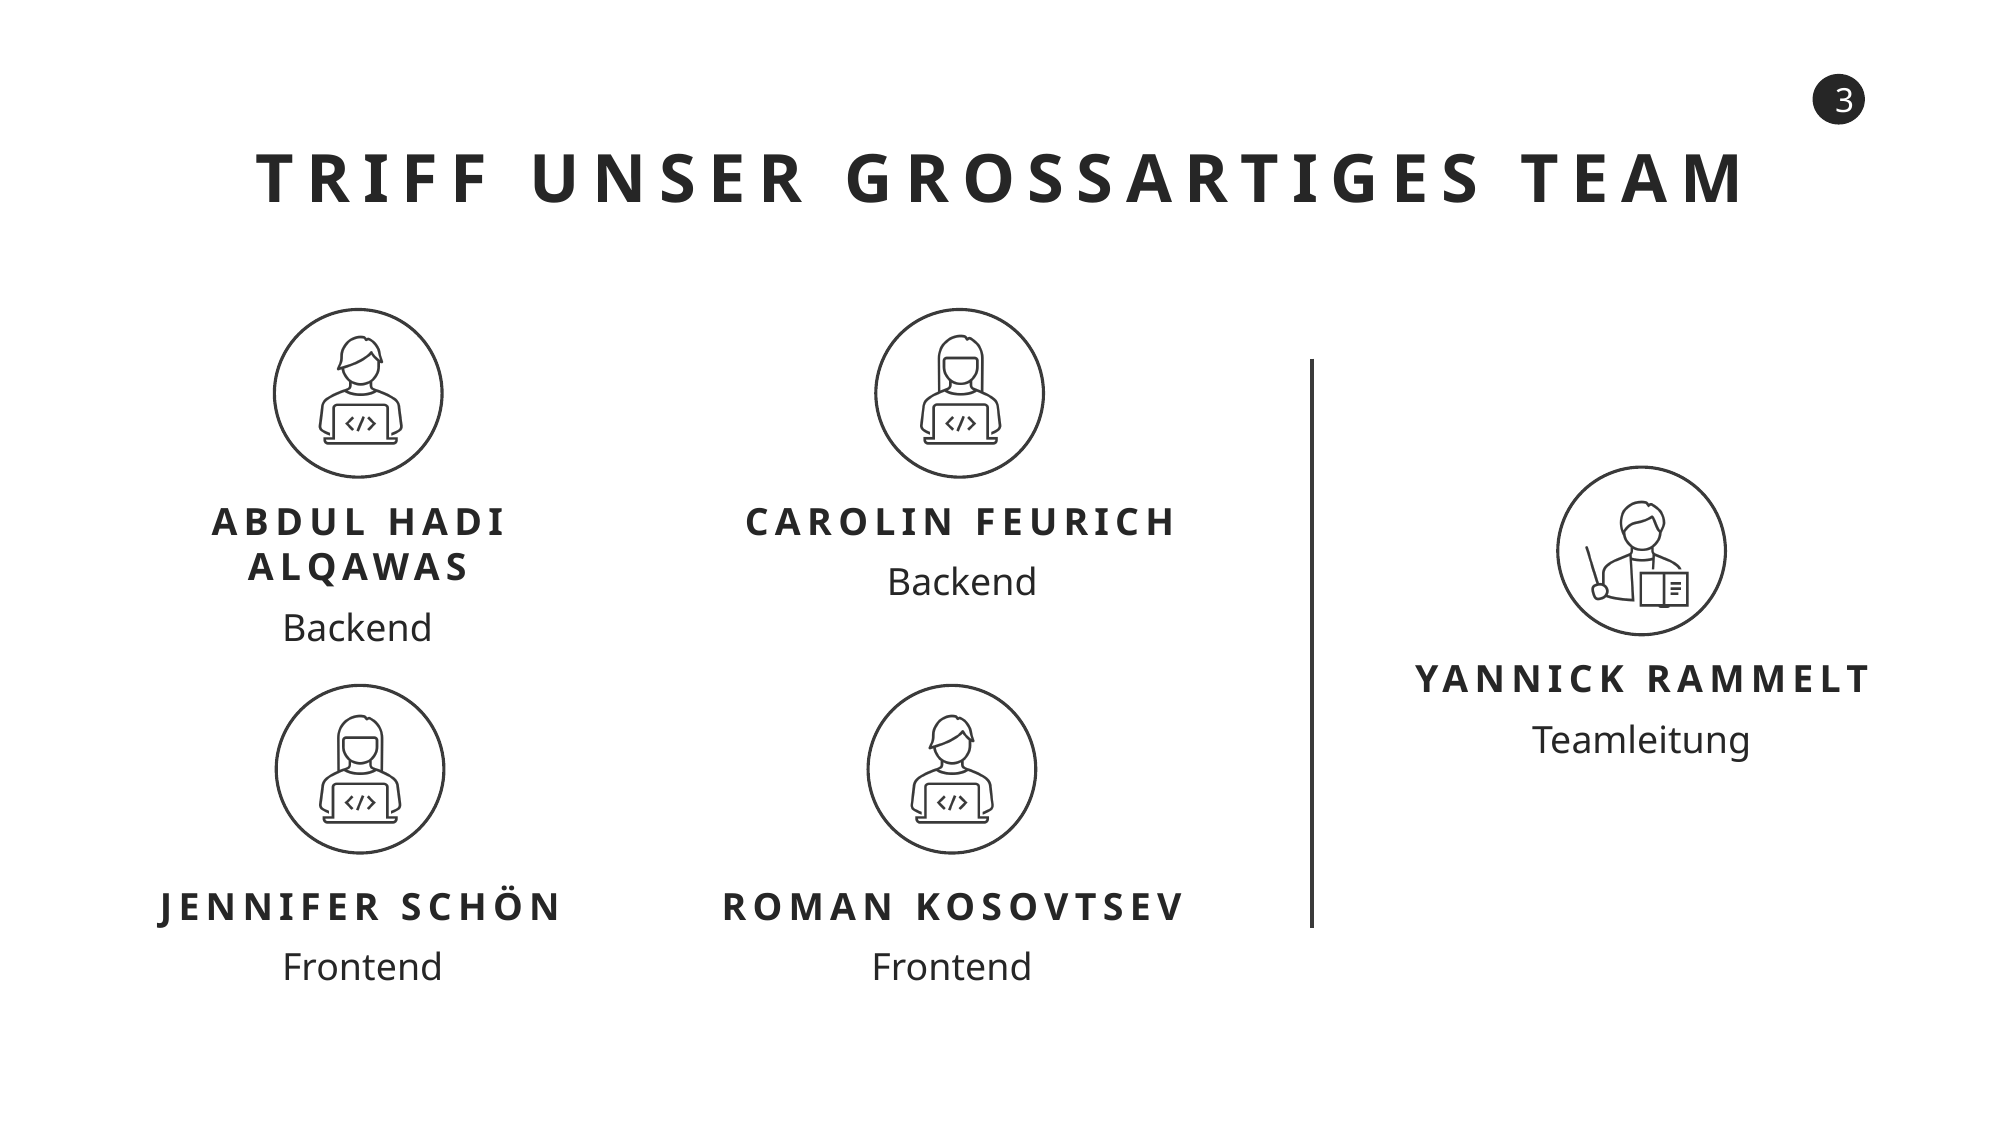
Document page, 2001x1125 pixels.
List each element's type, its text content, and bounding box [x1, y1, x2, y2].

text_box ROMAN KOSOVTSEV [706, 875, 1197, 935]
text_box [866, 710, 1038, 855]
text_box [1582, 465, 1701, 489]
text_box TRIFF UNSER GROSSARTIGES TEAM [240, 128, 1760, 223]
text_box [1556, 491, 1580, 611]
text_box [1582, 613, 1701, 637]
picture [890, 703, 1014, 827]
text_box Frontend [267, 935, 459, 996]
text_box [272, 331, 444, 479]
picture [898, 323, 1023, 447]
text_box [309, 307, 407, 323]
text_box Backend [267, 596, 448, 657]
text_box Teamleitung [1517, 708, 1766, 769]
picture [298, 702, 422, 827]
text_box [1704, 492, 1728, 610]
text_box [274, 710, 446, 855]
text_box [911, 307, 1009, 323]
text_box [897, 683, 1006, 703]
picture [299, 323, 423, 447]
text_box Backend [872, 550, 1053, 611]
text_box CAROLIN FEURICH [730, 490, 1190, 551]
text_box 3 [1811, 72, 1867, 127]
text_box YANNICK RAMMELT [1400, 647, 1884, 708]
text_box JENNIFER SCHÖN [145, 875, 575, 935]
text_box [307, 683, 413, 702]
text_box ABDUL HADI ALQAWAS [196, 490, 518, 596]
text_box [874, 334, 1046, 479]
text_box Frontend [856, 935, 1048, 996]
picture [1580, 489, 1704, 613]
